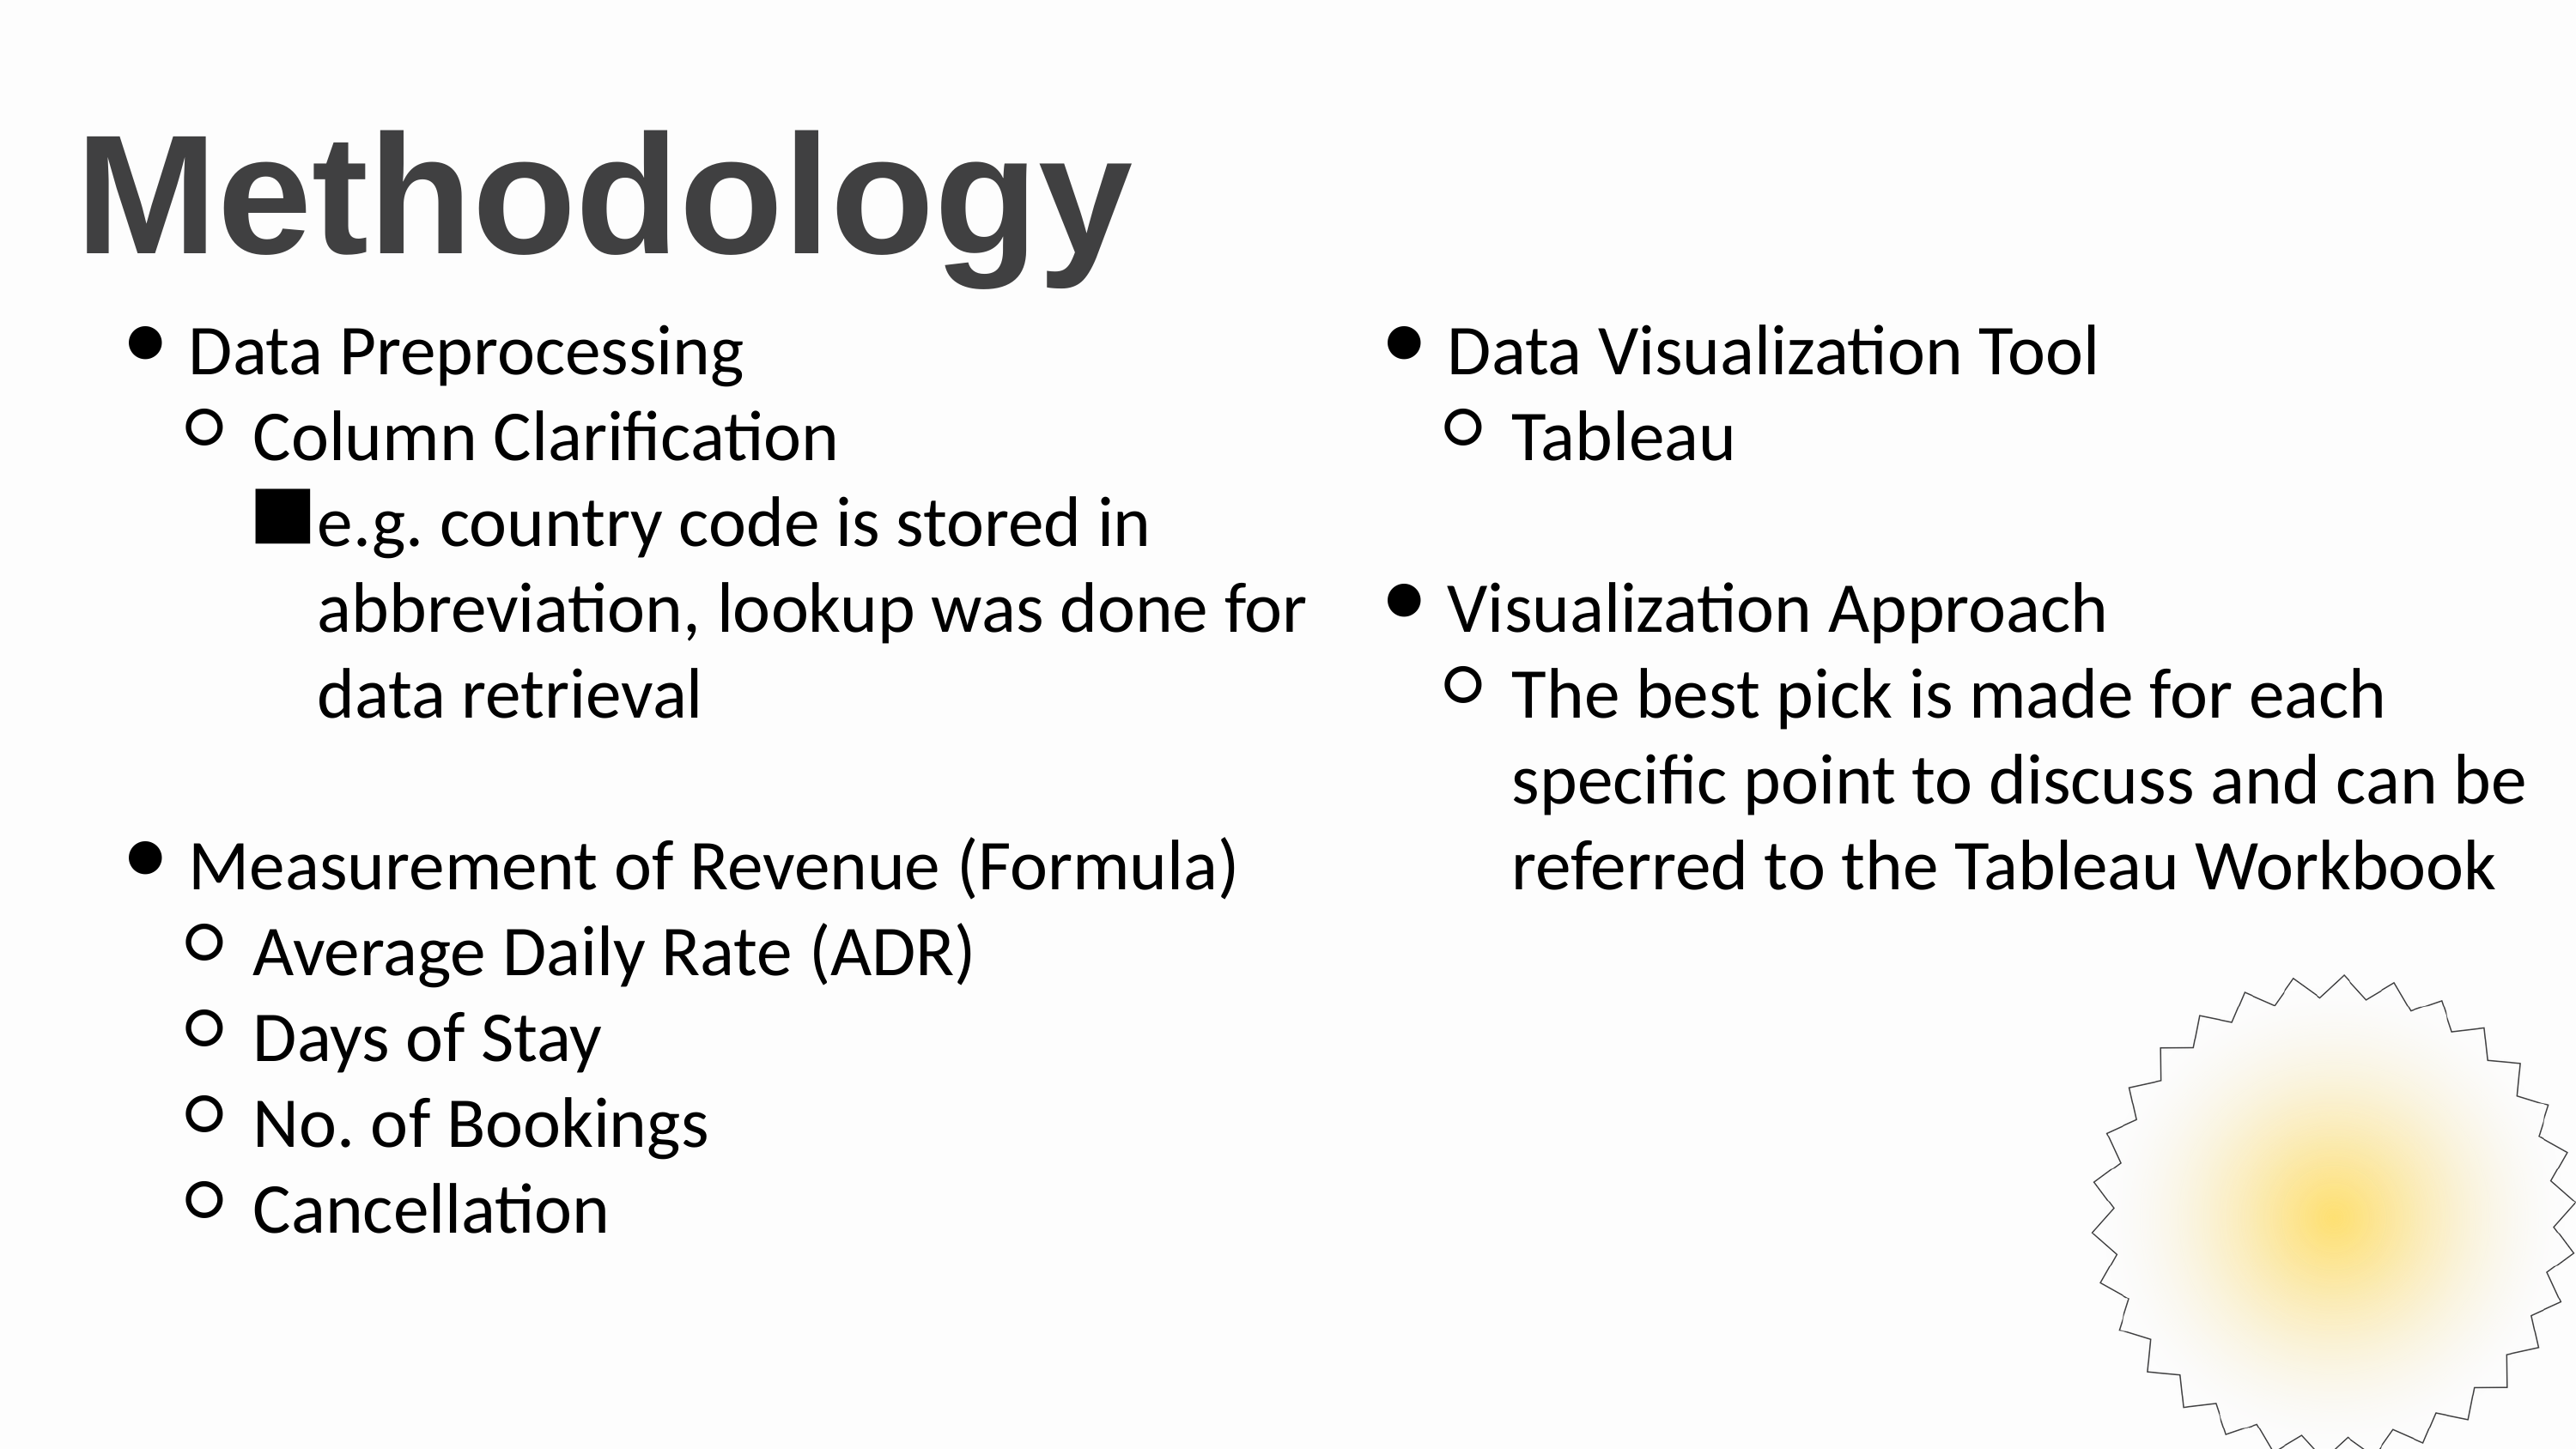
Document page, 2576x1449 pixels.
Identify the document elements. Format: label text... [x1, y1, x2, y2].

text_box Data Visualization Tool Tableau Visualization Approach The best pick is made for each specific point to discuss and can be referred to the Tableau Workbook [1370, 289, 2576, 1414]
text_box Methodology [63, 63, 1147, 288]
text_box Data Preprocessing Column Clarification e.g. country code is stored in abbreviation, lookup was done for data retrieval Measurement of Revenue (Formula) Average Daily Rate (ADR) Days of Stay No. of Bookings Cancellation [111, 289, 1370, 1414]
text_box [2091, 1414, 2576, 1449]
